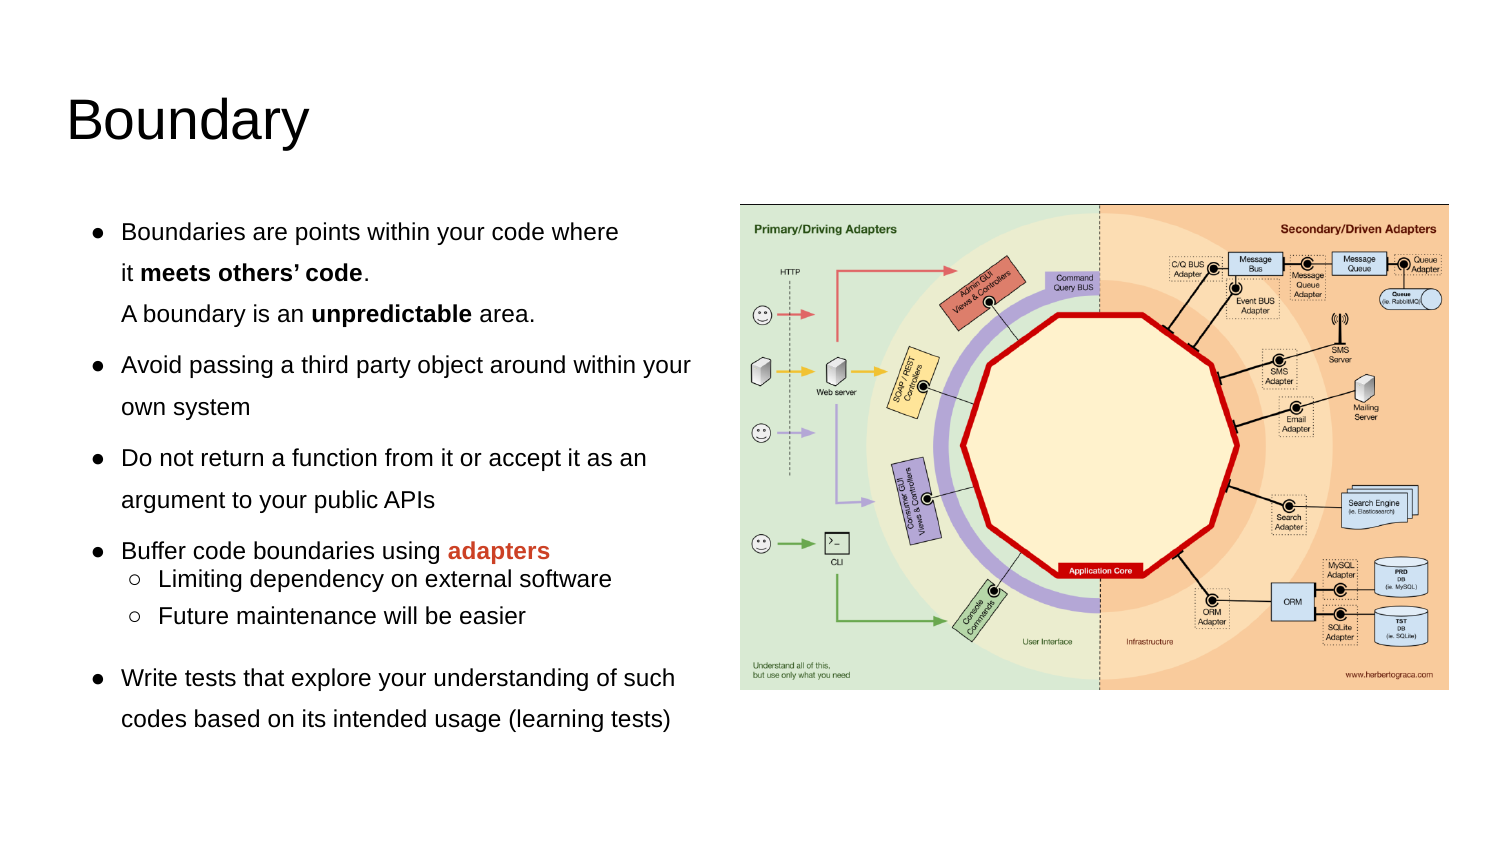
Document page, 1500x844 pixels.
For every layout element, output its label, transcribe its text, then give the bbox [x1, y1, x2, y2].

title Boundary [51, 72, 1449, 167]
picture [740, 203, 1450, 690]
list Boundaries are points within your code where it meets others’ code. A boundary is an unpredictable area. Avoid passing a third party object around within your own system Do not return a function from it or accept it as an argument to your public APIs Buffer code boundaries using adapters Limiting dependency on external software Future maintenance will be easier Write tests that explore your understanding of such codes based on its intended usage (learning tests) [51, 189, 715, 750]
